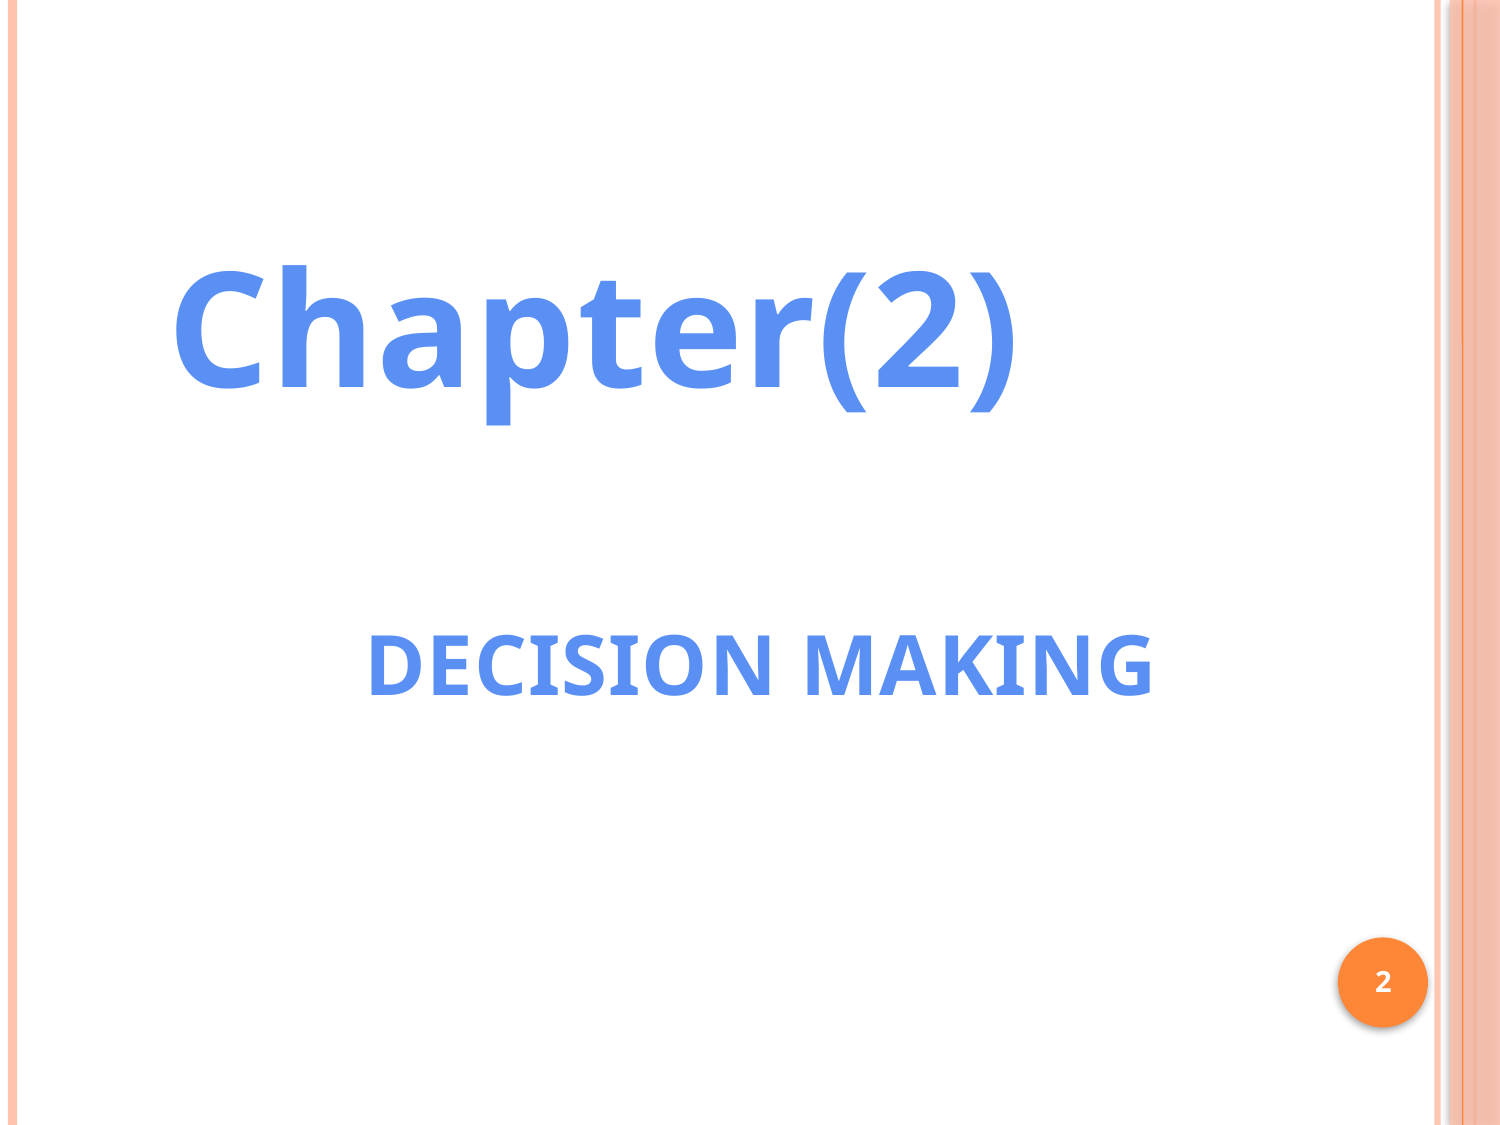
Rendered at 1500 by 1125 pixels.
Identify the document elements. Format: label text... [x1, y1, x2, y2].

text_box Chapter(2) DECISION MAKING [0, 219, 1388, 846]
slide_number 2 [1333, 940, 1434, 1027]
